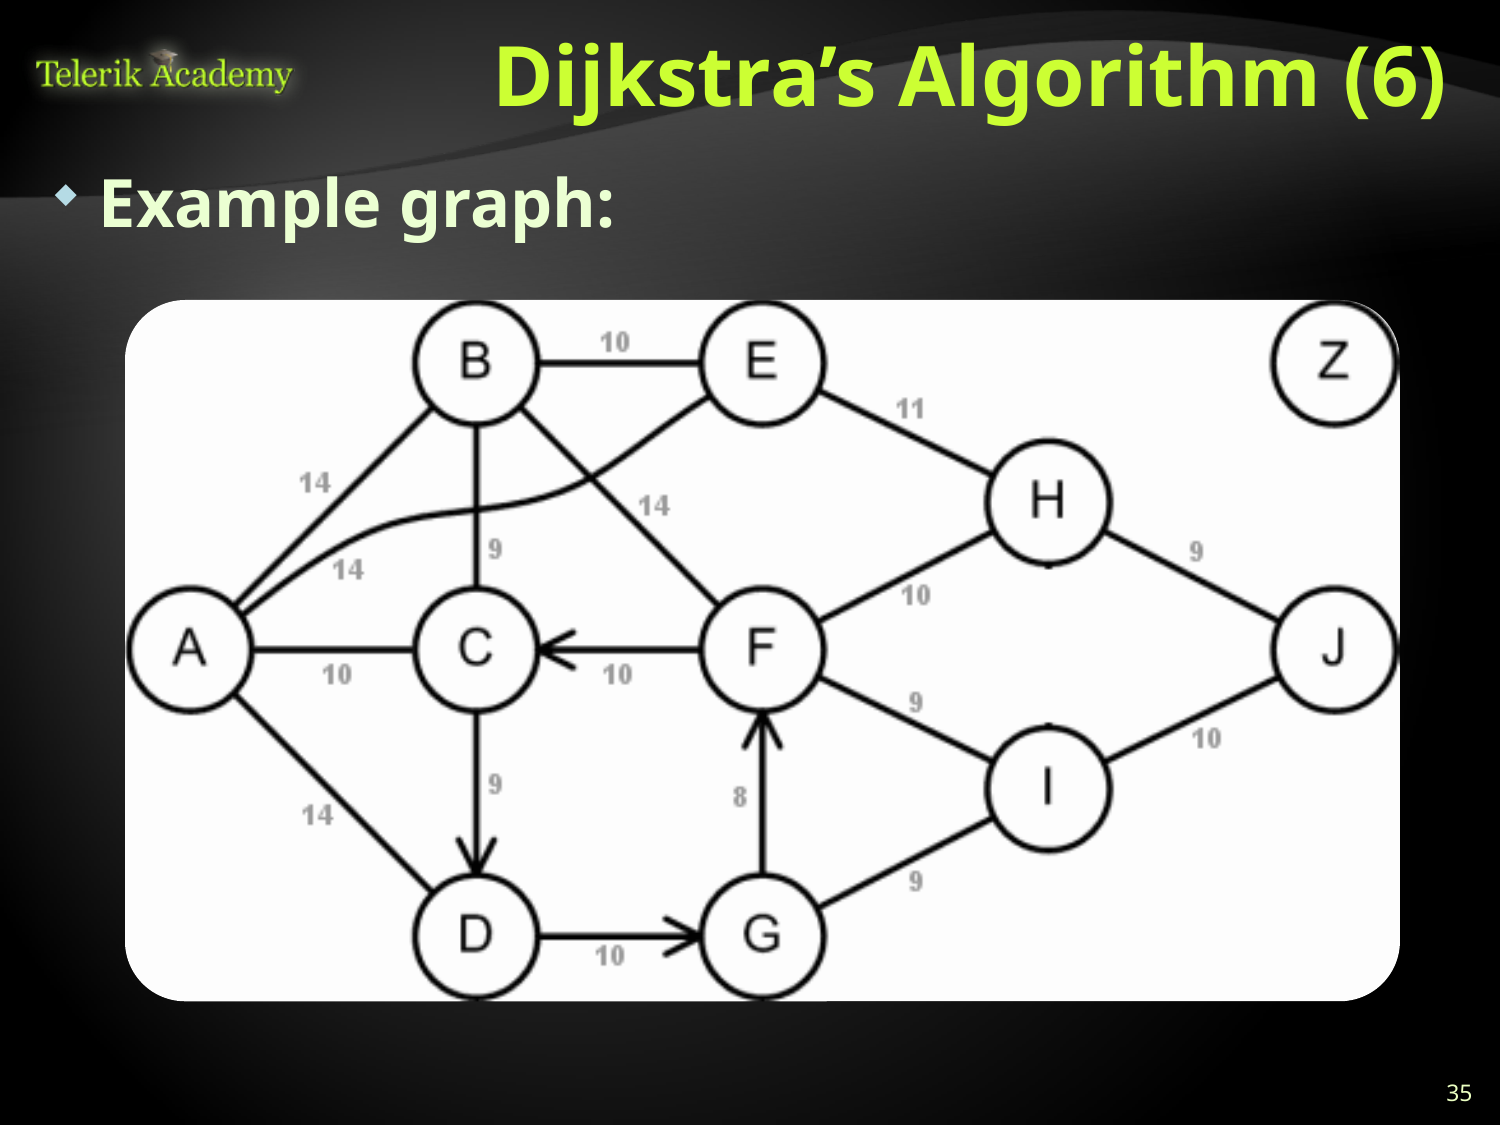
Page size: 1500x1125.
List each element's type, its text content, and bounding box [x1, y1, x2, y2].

picture [0, 0, 1500, 1125]
slide_number 35 [1412, 1074, 1488, 1113]
list Example graph: [37, 149, 1463, 1100]
title Dijkstra’s Algorithm (6) [300, 12, 1463, 149]
